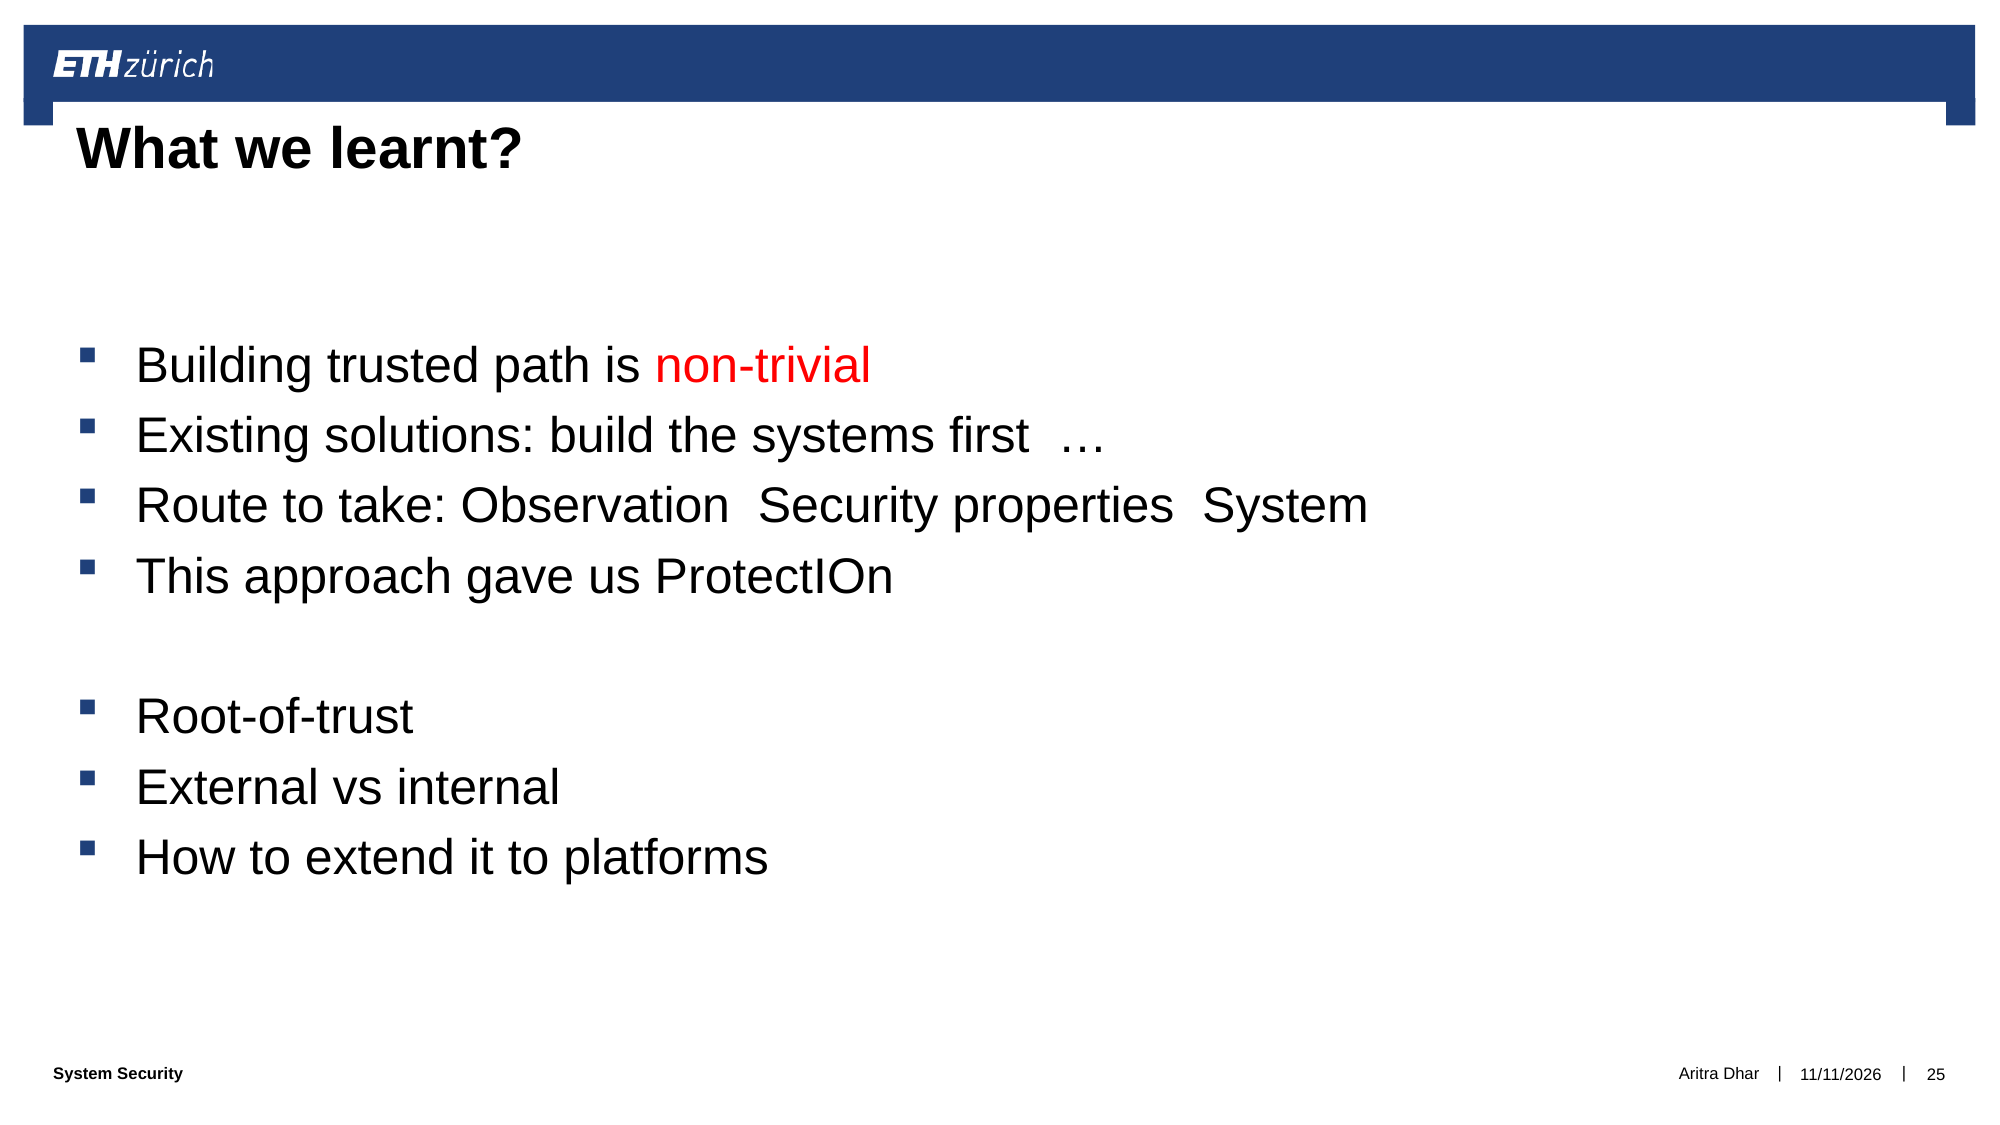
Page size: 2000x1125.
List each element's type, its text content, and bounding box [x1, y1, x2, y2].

footer Aritra Dhar [999, 1034, 1760, 1111]
slide_number 25 [1906, 1034, 1966, 1112]
title What we learnt? [53, 101, 1946, 262]
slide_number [1790, 1034, 1892, 1112]
